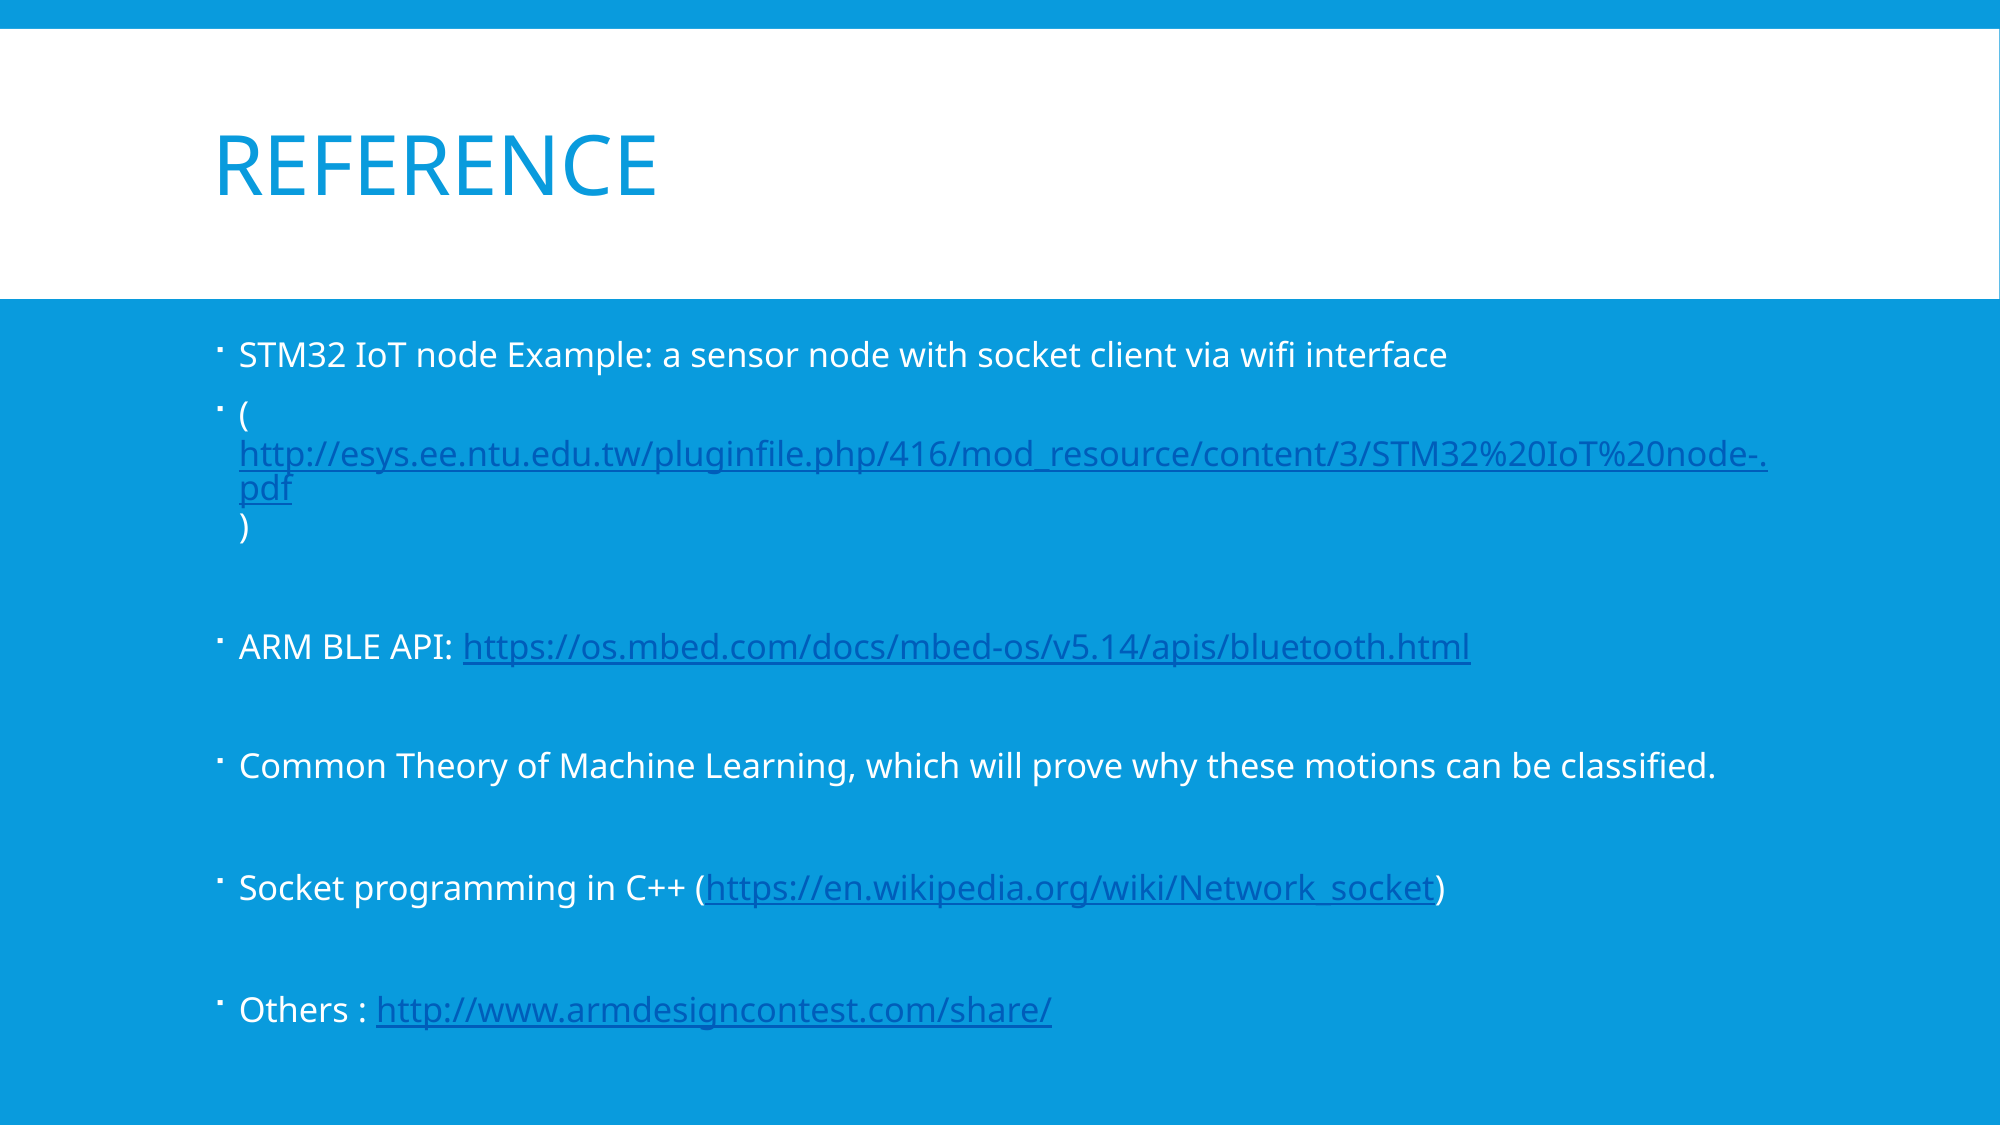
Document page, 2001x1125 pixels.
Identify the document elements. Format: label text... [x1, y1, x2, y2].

picture [377, 1020, 1051, 1030]
list STM32 IoT node Example: a sensor node with socket client via wifi interface (http://esys.ee.ntu.edu.tw/pluginfile.php/416/mod_resource/content/3/STM32%20IoT%20node-.pdf) ARM BLE API: https://os.mbed.com/docs/mbed-os/v5.14/apis/bluetooth.html Common Theory of Machine Learning, which will prove why these motions can be classified. Socket programming in C++ (https://en.wikipedia.org/wiki/Network_socket) Others : http://www.armdesigncontest.com/share/ [197, 329, 1803, 1020]
title REFERENCE [197, 46, 1803, 295]
